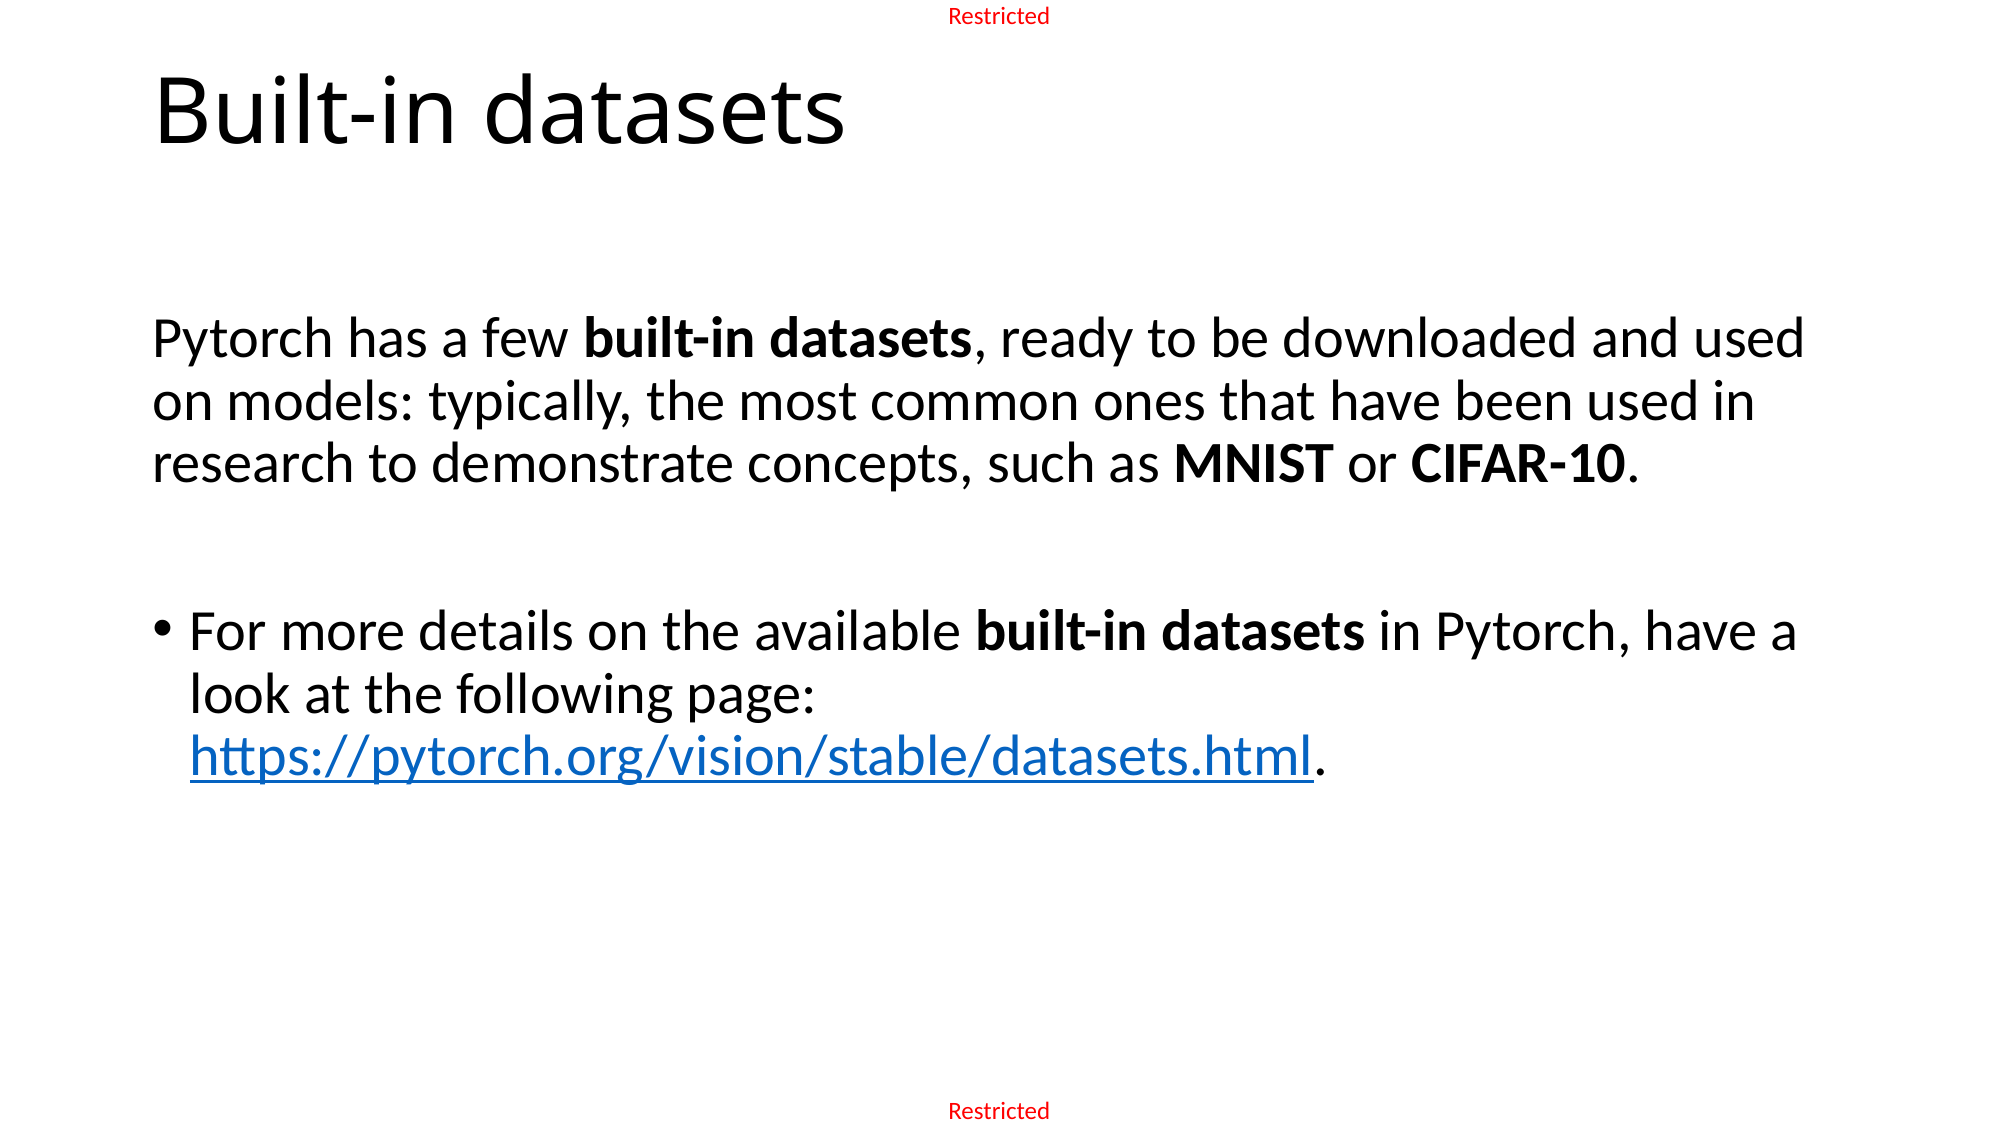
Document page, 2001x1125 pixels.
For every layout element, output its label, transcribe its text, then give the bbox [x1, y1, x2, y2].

list Pytorch has a few built-in datasets, ready to be downloaded and used on models: typically, the most common ones that have been used in research to demonstrate concepts, such as MNIST or CIFAR-10. For more details on the available built-in datasets in Pytorch, have a look at the following page: https://pytorch.org/vision/stable/datasets.html. [137, 299, 1863, 1014]
title Built-in datasets [137, 59, 1863, 278]
